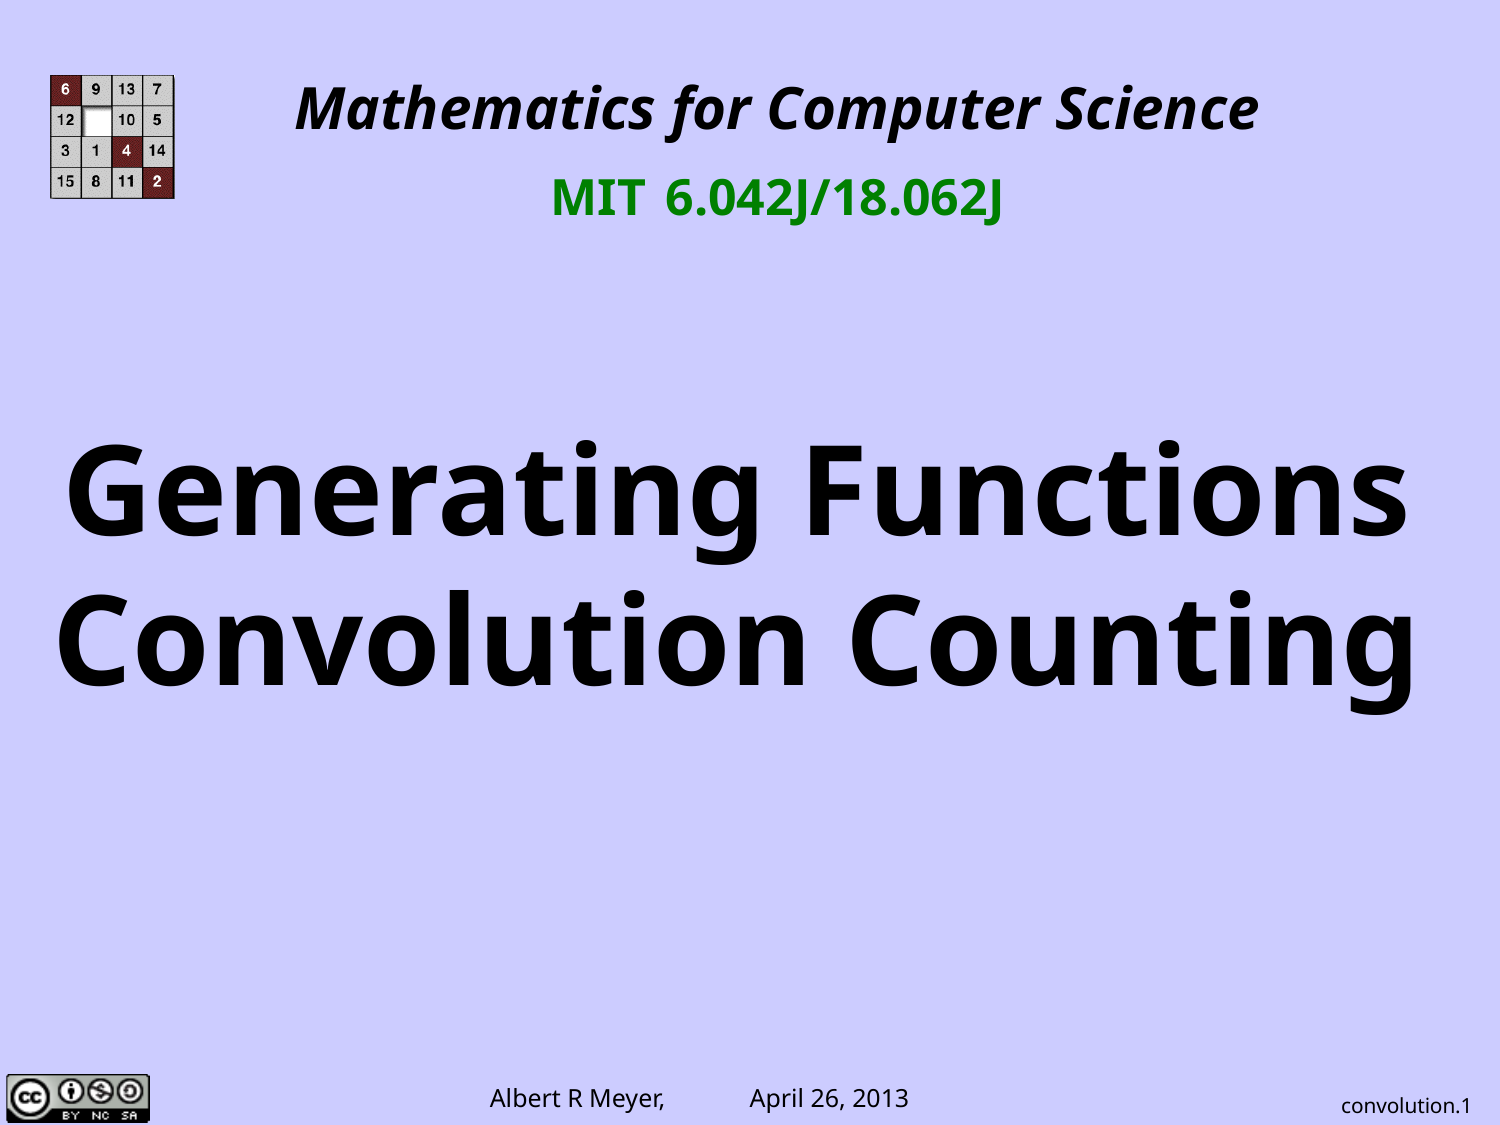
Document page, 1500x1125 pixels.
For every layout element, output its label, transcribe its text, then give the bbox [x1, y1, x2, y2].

picture [6, 1074, 150, 1123]
slide_number convolution.1 [1049, 1084, 1488, 1125]
text_box Generating Functions Convolution Counting [24, 287, 1450, 834]
text_box Mathematics for Computer Science MIT 6.042J/18.062J [279, 63, 1276, 239]
picture [50, 75, 175, 199]
